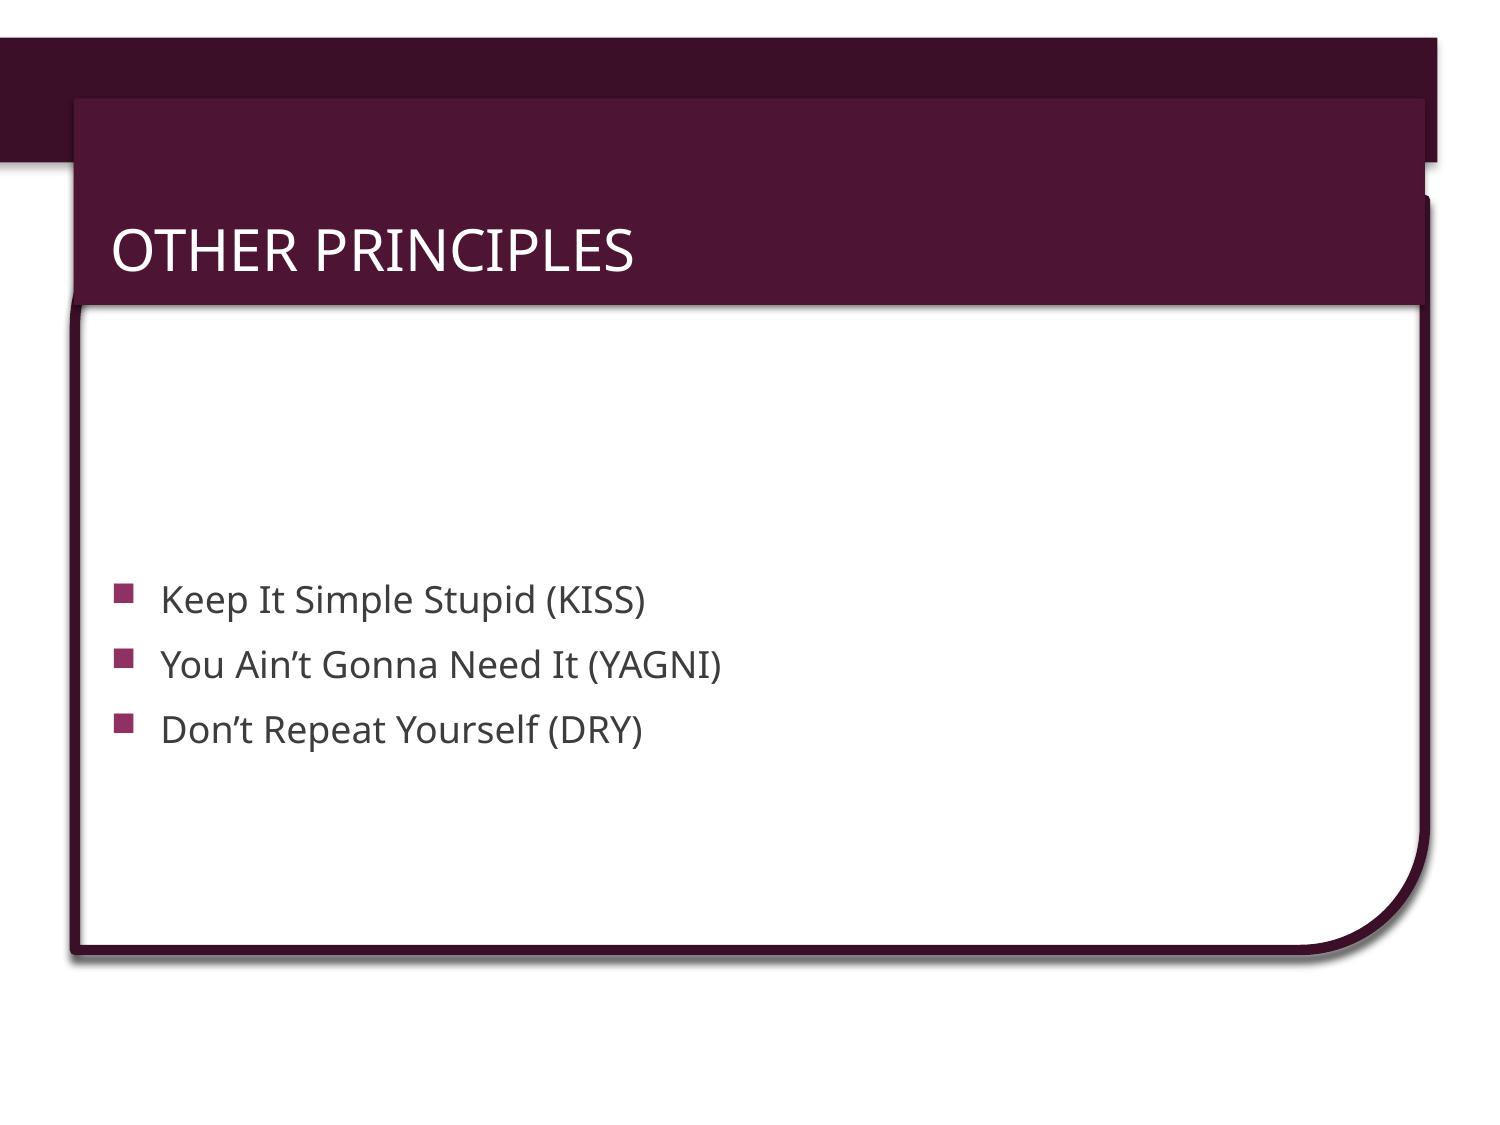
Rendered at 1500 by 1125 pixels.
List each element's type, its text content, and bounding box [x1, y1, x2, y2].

list Keep It Simple Stupid (KISS) You Ain’t Gonna Need It (YAGNI) Don’t Repeat Yourself (DRY) [95, 365, 1406, 962]
title Other principles [95, 112, 1406, 291]
